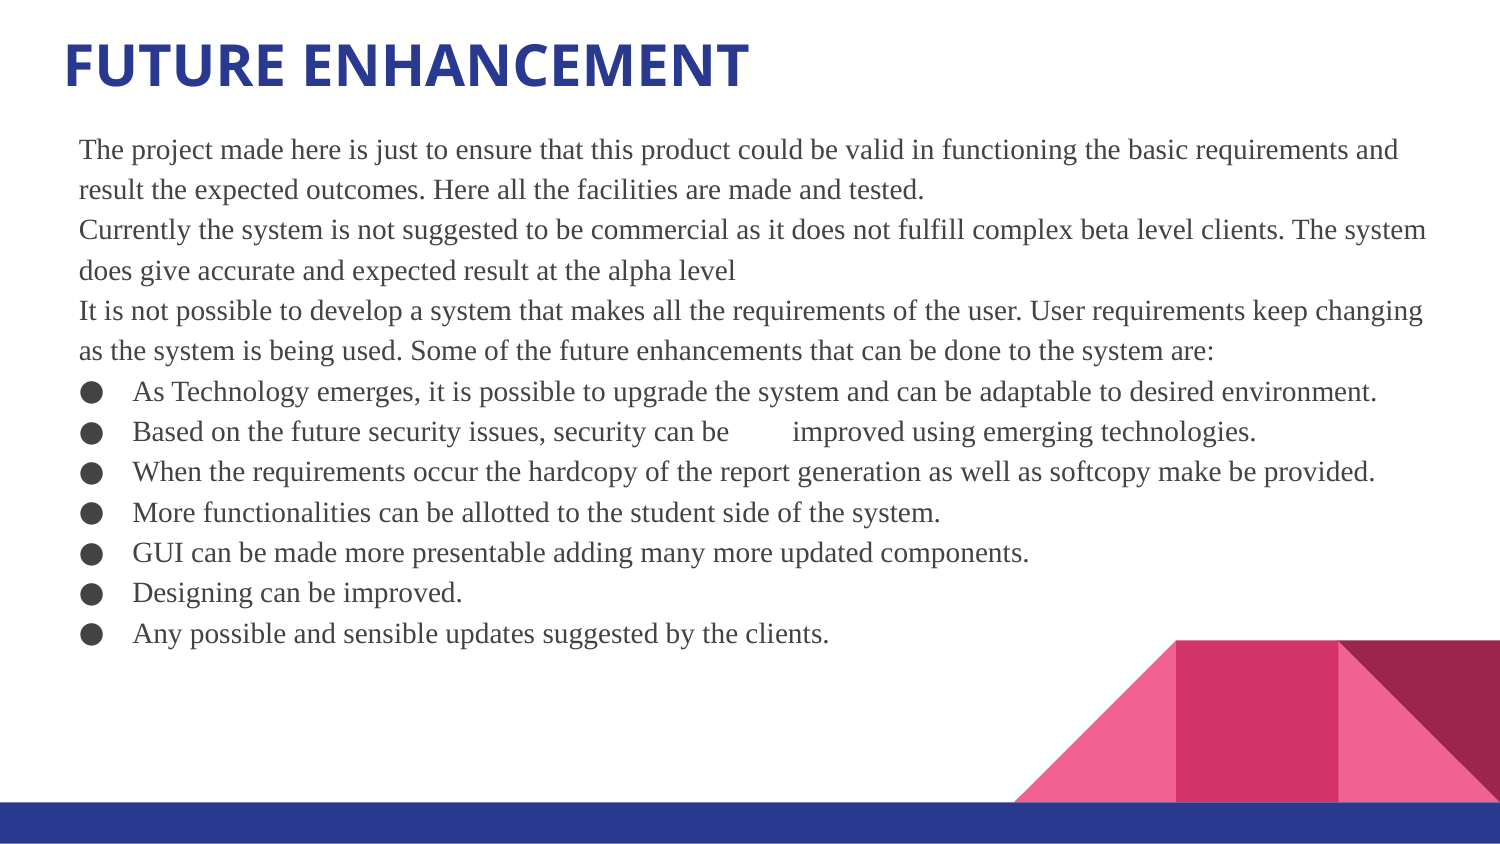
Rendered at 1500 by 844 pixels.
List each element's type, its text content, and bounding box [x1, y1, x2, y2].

list The project made here is just to ensure that this product could be valid in functioning the basic requirements and result the expected outcomes. Here all the facilities are made and tested. Currently the system is not suggested to be commercial as it does not fulfill complex beta level clients. The system does give accurate and expected result at the alpha level It is not possible to develop a system that makes all the requirements of the user. User requirements keep changing as the system is being used. Some of the future enhancements that can be done to the system are: As Technology emerges, it is possible to upgrade the system and can be adaptable to desired environment. Based on the future security issues, security can be improved using emerging technologies. When the requirements occur the hardcopy of the report generation as well as softcopy make be provided. More functionalities can be allotted to the student side of the system. GUI can be made more presentable adding many more updated components. Designing can be improved. Any possible and sensible updates suggested by the clients. [46, 109, 1444, 719]
title FUTURE ENHANCEMENT [47, 13, 1446, 114]
